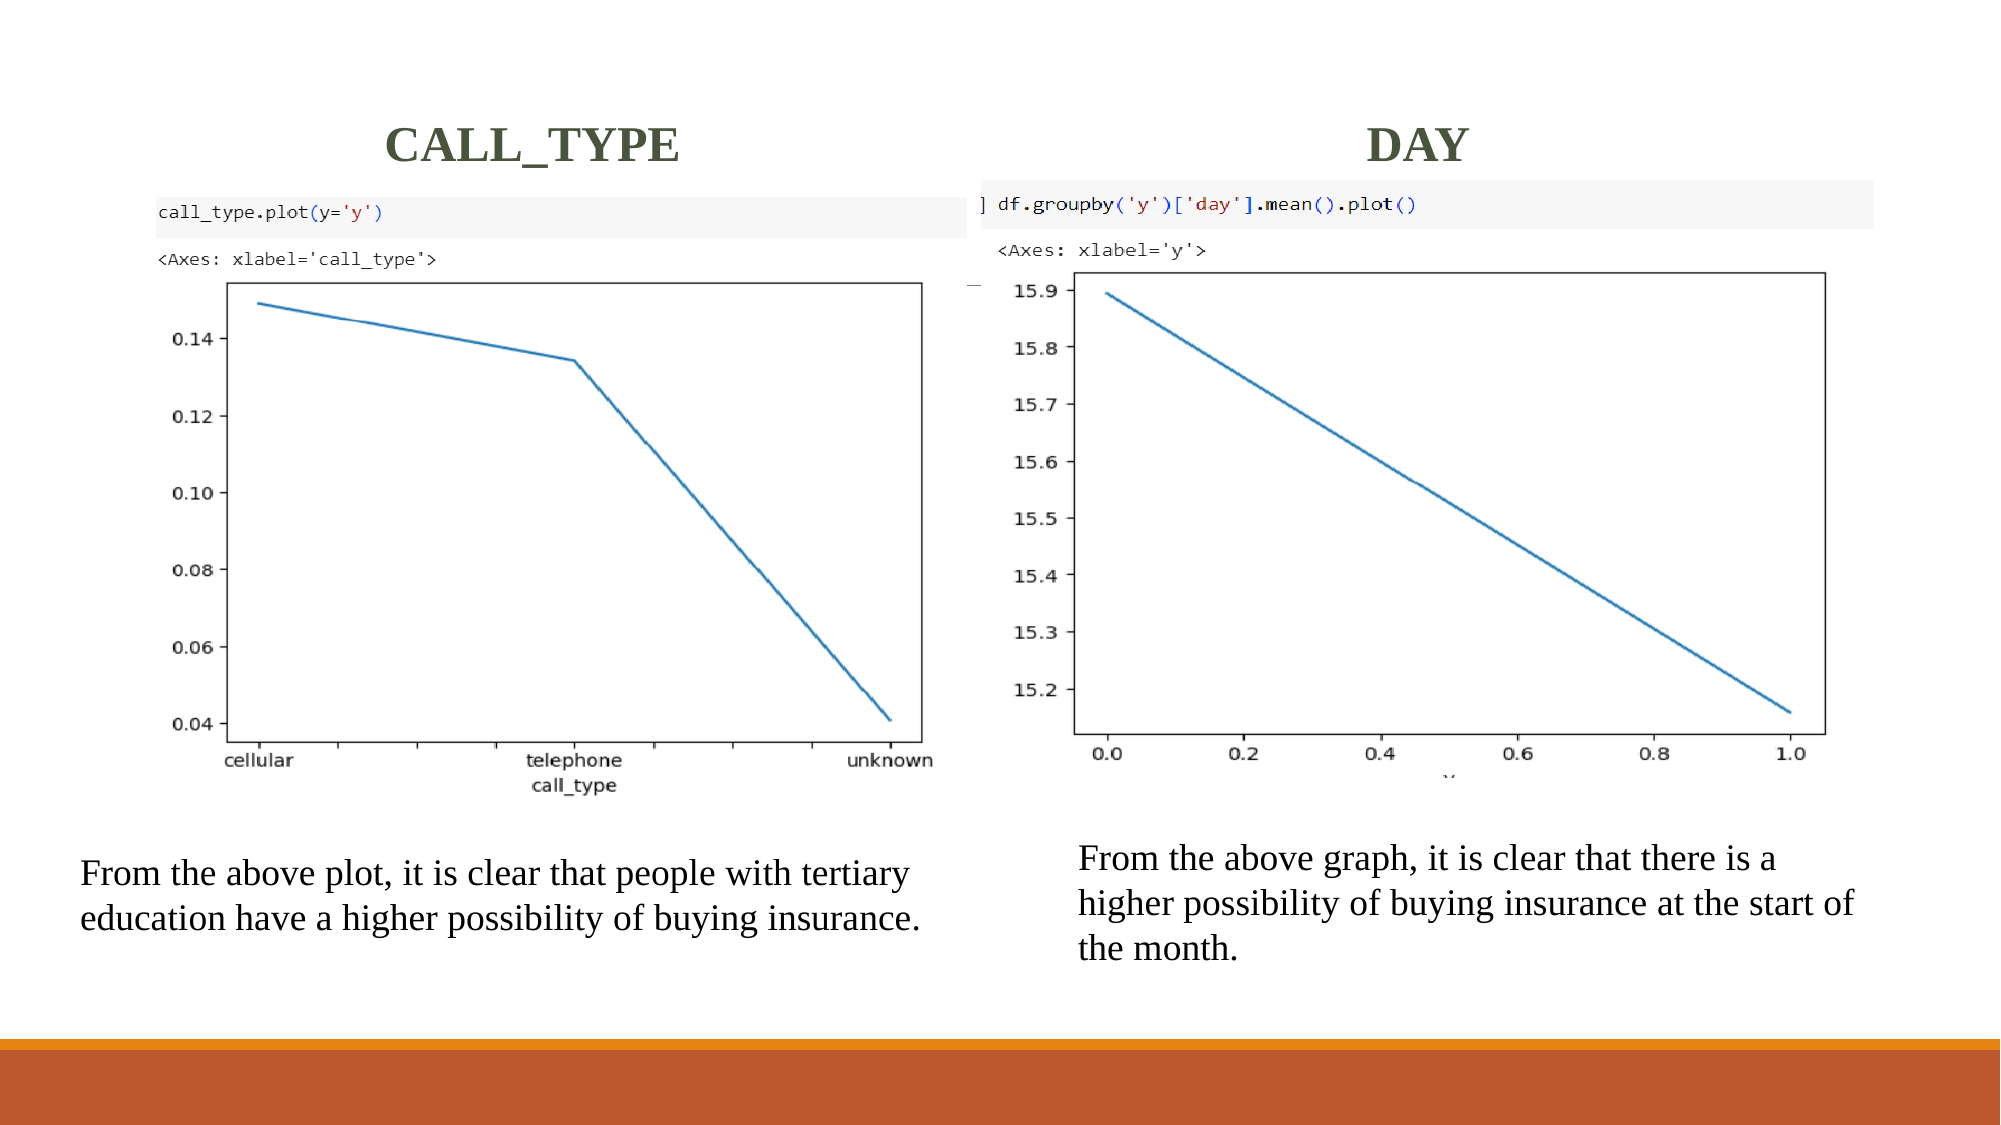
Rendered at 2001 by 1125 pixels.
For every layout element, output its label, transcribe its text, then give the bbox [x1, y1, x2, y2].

text_box DAY [1085, 103, 1752, 176]
text_box From the above plot, it is clear that people with tertiary education have a higher possibility of buying insurance. [64, 840, 982, 990]
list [981, 179, 1874, 787]
text_box From the above graph, it is clear that there is a higher possibility of buying insurance at the start of the month. [1063, 825, 1874, 1021]
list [155, 196, 968, 815]
text_box CALL_TYPE [206, 103, 859, 179]
